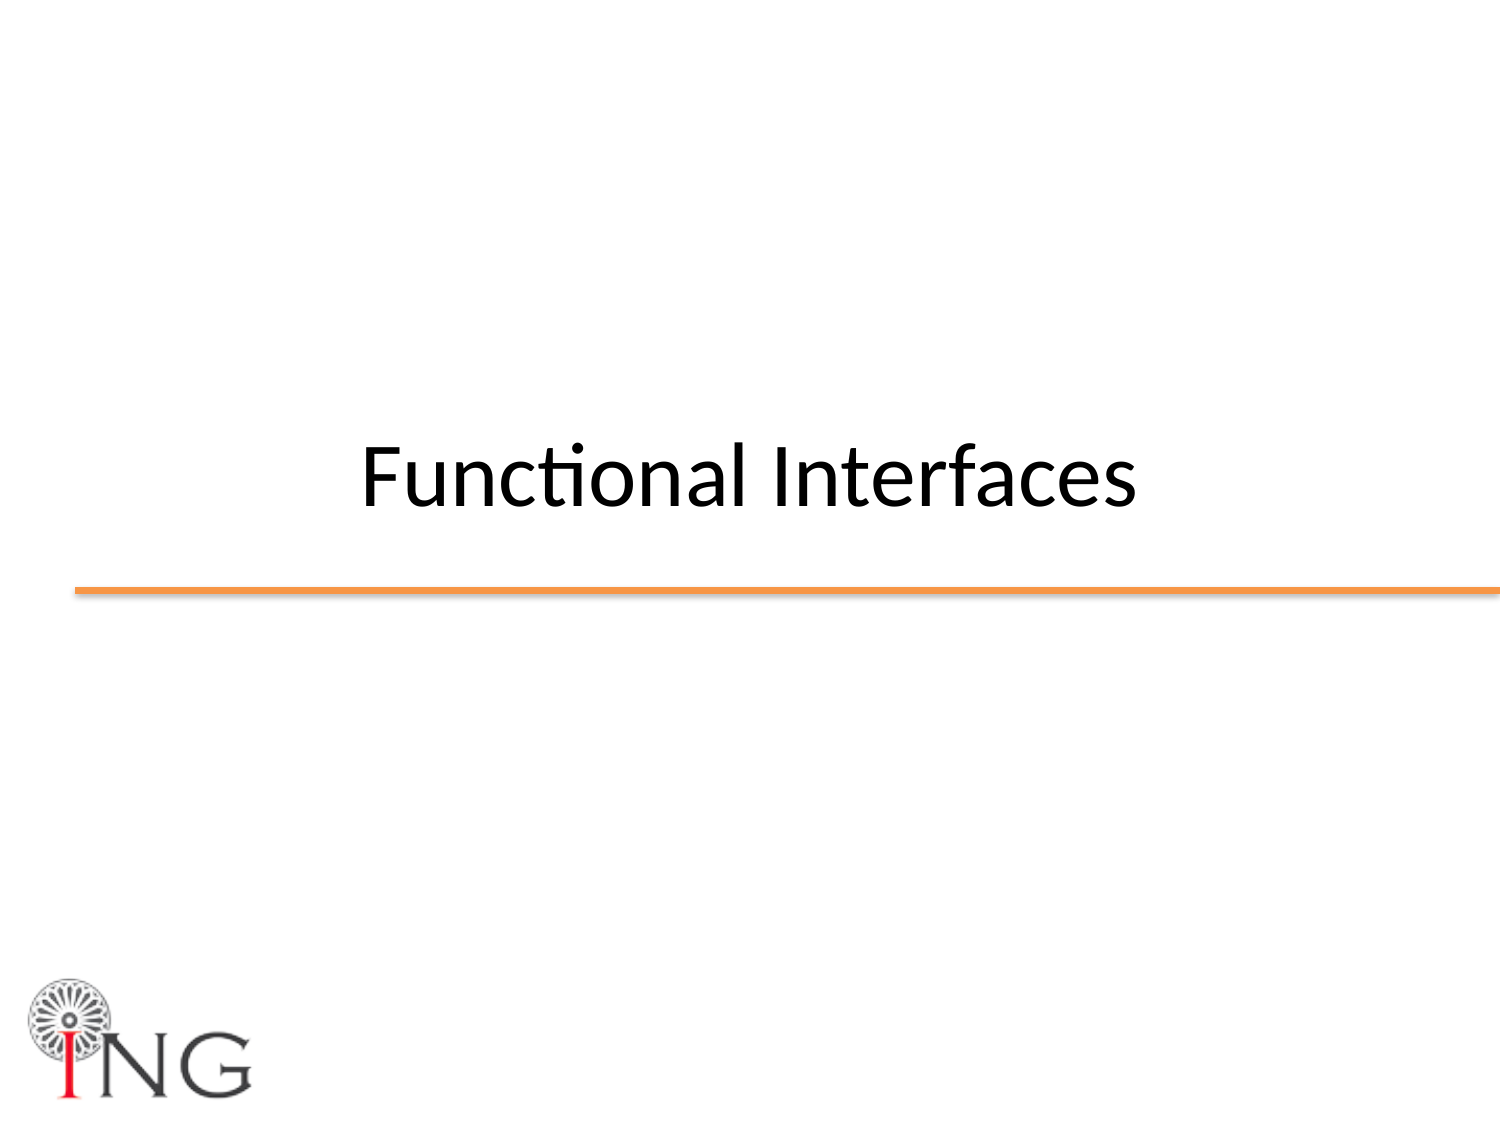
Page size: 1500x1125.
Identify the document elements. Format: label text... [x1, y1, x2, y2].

title Functional Interfaces [112, 349, 1388, 591]
picture [3, 956, 281, 1125]
